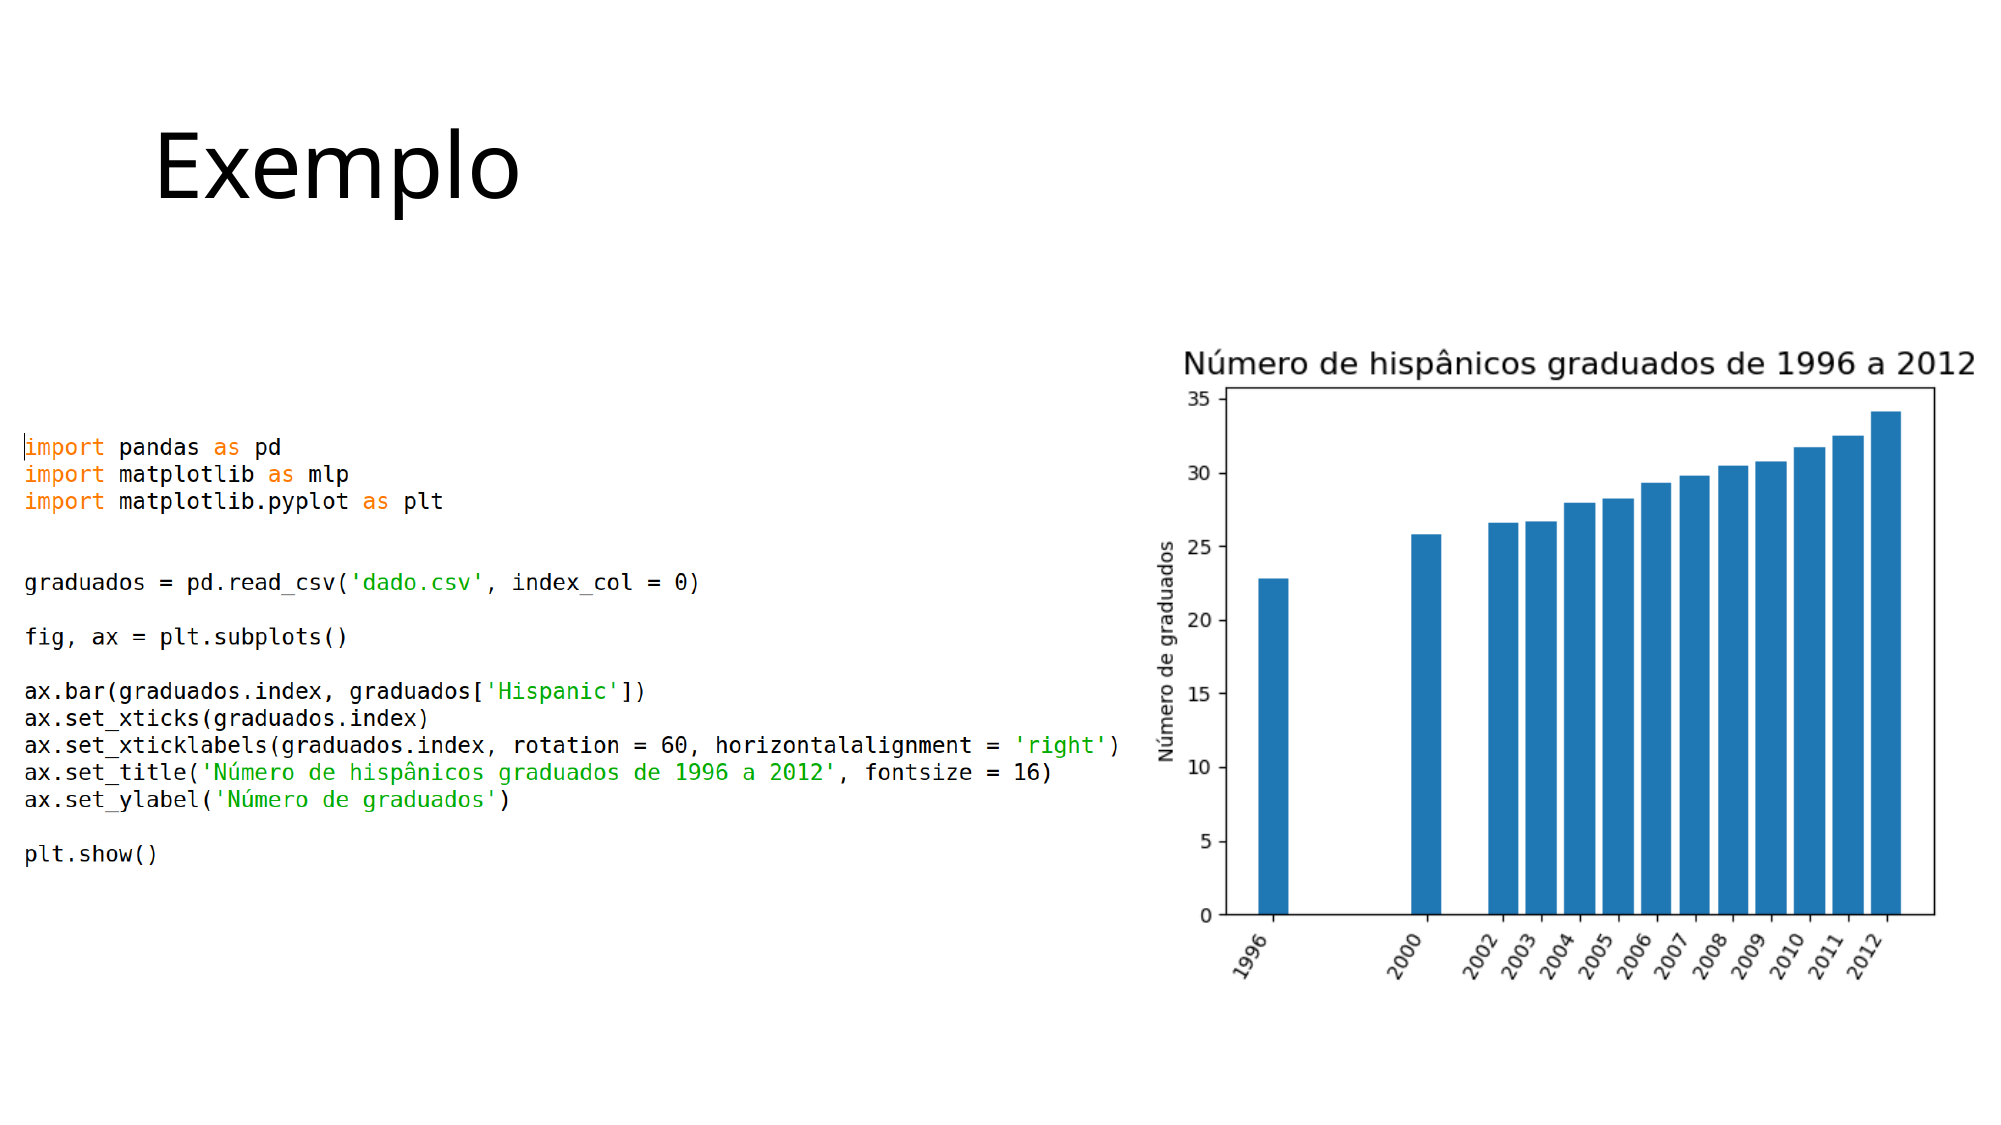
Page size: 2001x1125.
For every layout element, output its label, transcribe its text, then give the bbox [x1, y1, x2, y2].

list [1133, 326, 1984, 987]
title Exemplo [137, 59, 1863, 278]
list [21, 433, 1121, 873]
